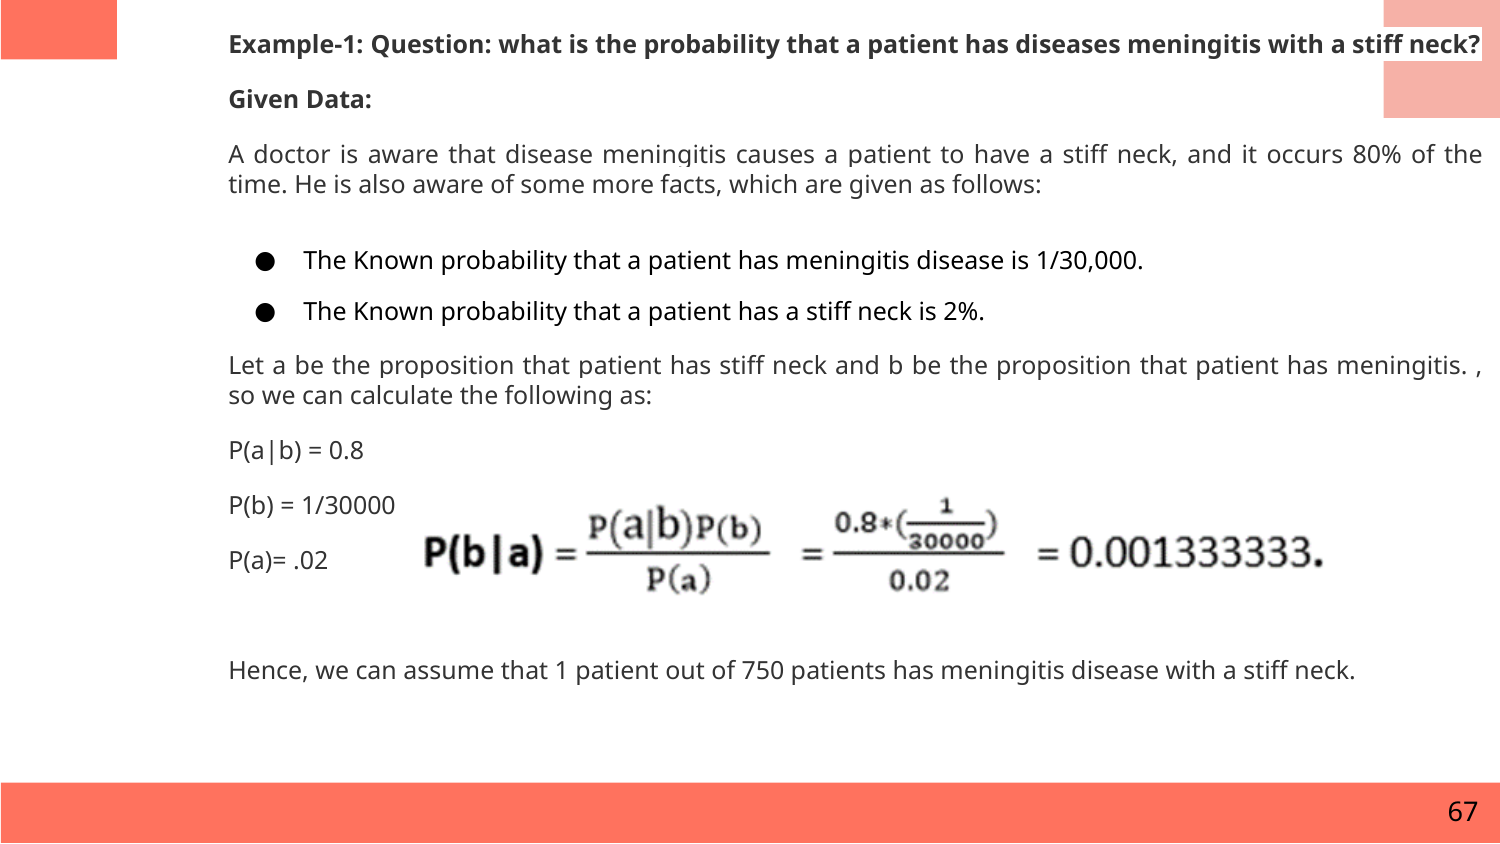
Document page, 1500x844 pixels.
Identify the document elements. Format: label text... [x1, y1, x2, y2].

list Example-1: Question: what is the probability that a patient has diseases meningitis with a stiff neck? Given Data: A doctor is aware that disease meningitis causes a patient to have a stiff neck, and it occurs 80% of the time. He is also aware of some more facts, which are given as follows: The Known probability that a patient has meningitis disease is 1/30,000. The Known probability that a patient has a stiff neck is 2%. Let a be the proposition that patient has stiff neck and b be the proposition that patient has meningitis. , so we can calculate the following as: P(a|b) = 0.8 P(b) = 1/30000 P(a)= .02 Hence, we can assume that 1 patient out of 750 patients has meningitis disease with a stiff neck. [213, 13, 1500, 817]
picture [406, 468, 1333, 619]
slide_number 67 [1403, 817, 1494, 844]
